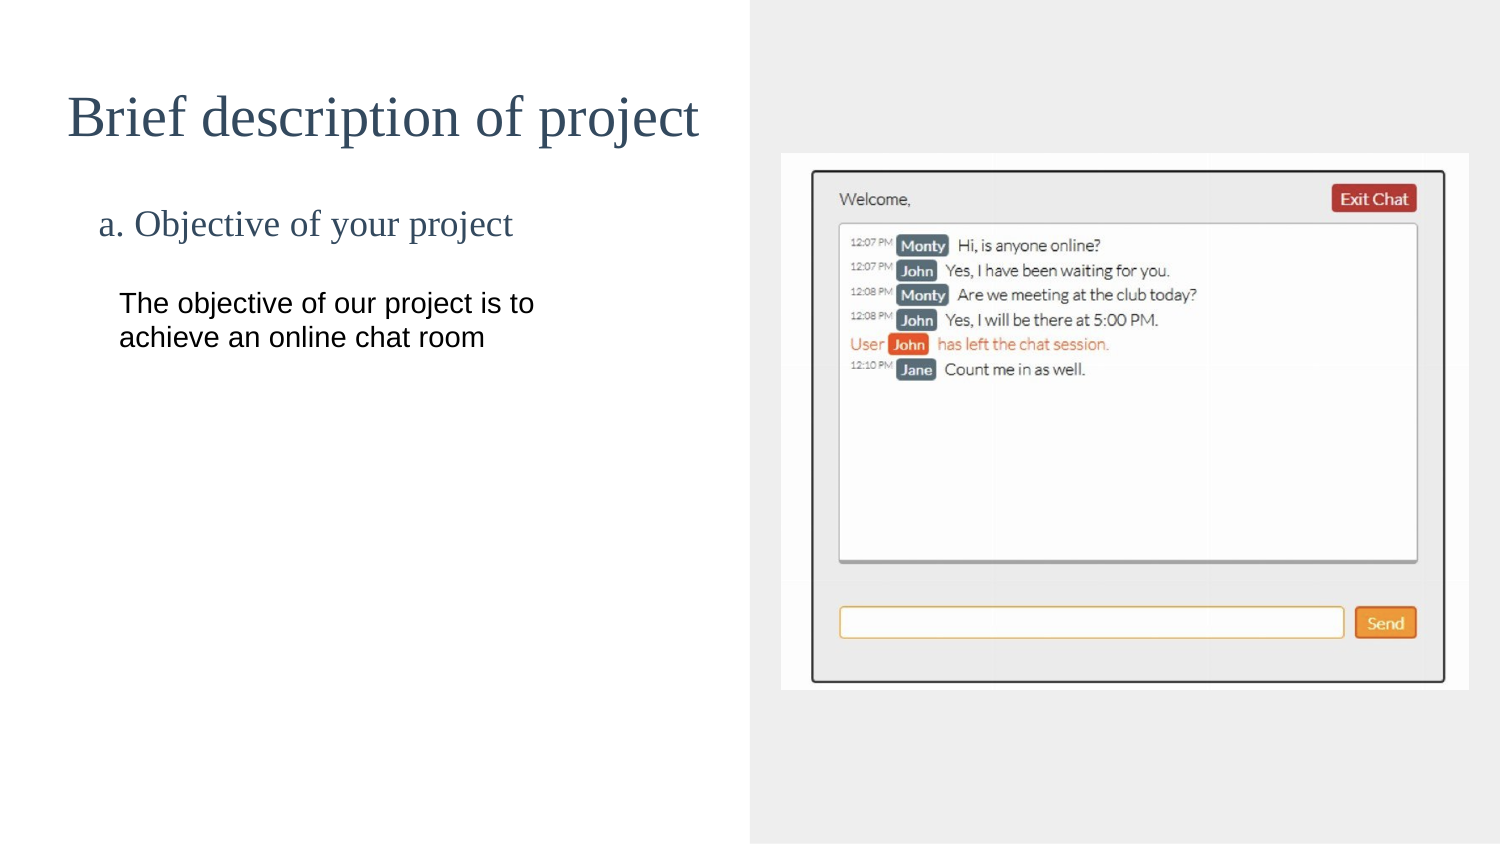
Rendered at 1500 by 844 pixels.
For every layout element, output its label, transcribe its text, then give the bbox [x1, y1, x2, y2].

text_box a. Objective of your project [83, 177, 775, 260]
text_box The objective of our project is to achieve an online chat room [104, 276, 622, 362]
picture [781, 153, 1470, 690]
text_box Brief description of project [52, 52, 782, 163]
